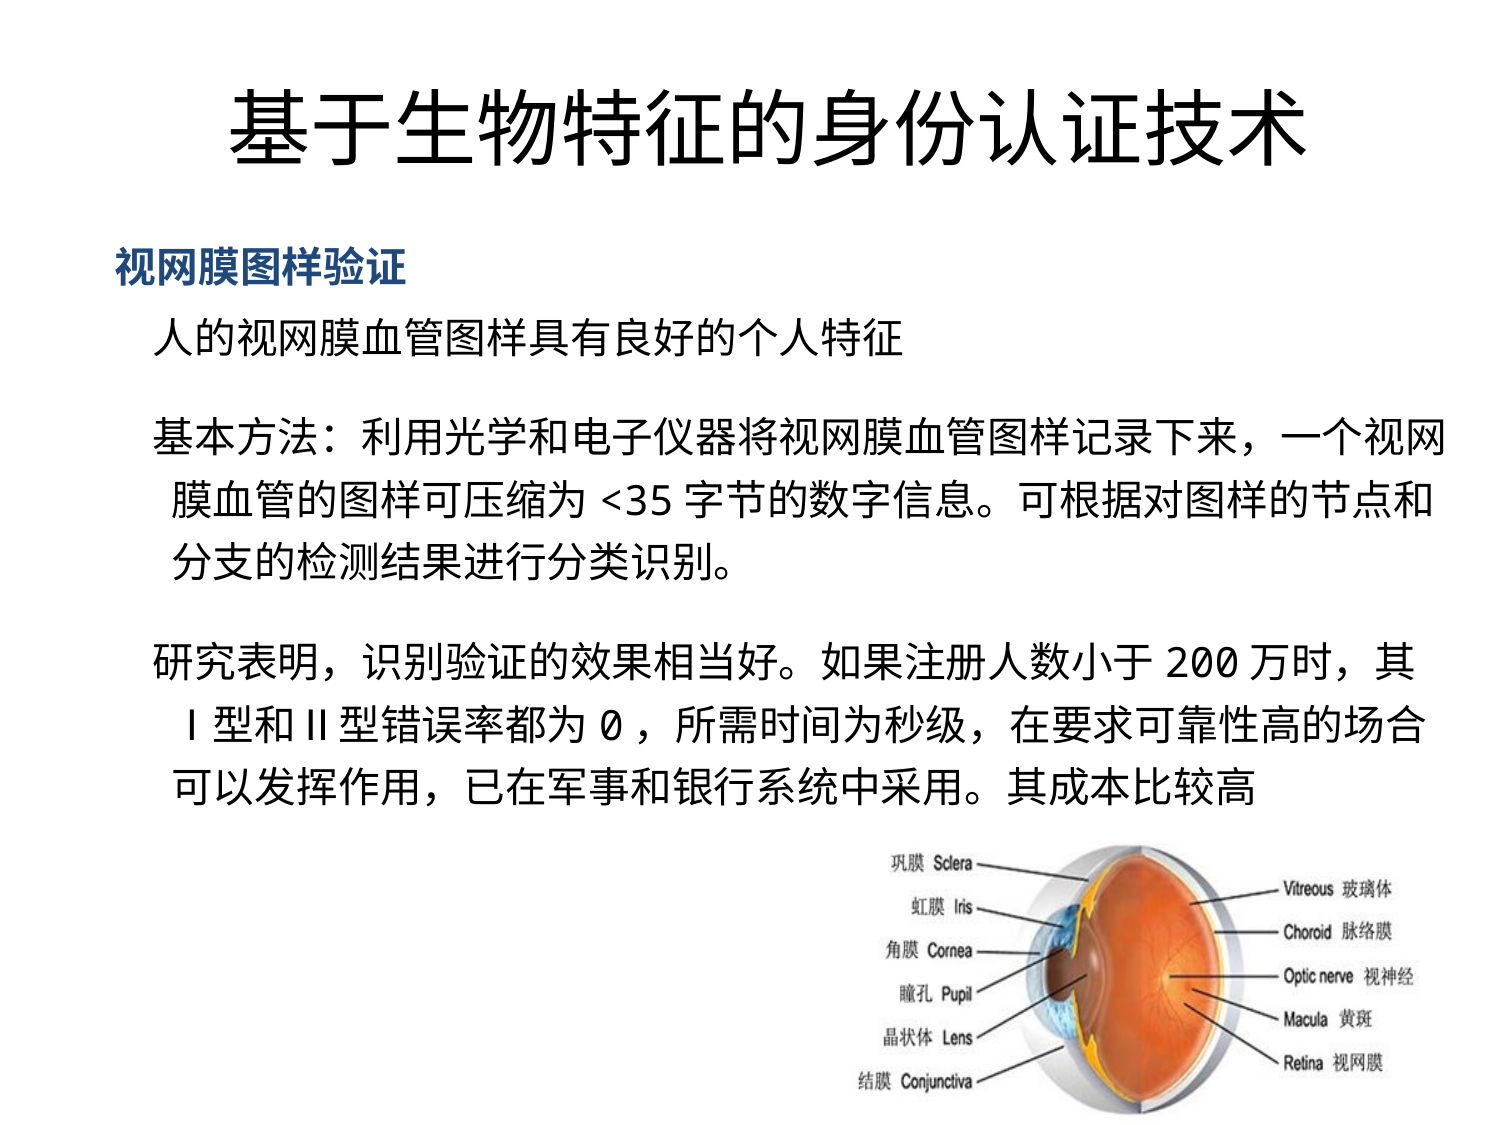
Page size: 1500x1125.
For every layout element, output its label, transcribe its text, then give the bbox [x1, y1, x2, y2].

picture [839, 841, 1438, 1125]
list 视网膜图样验证 人的视网膜血管图样具有良好的个人特征 基本方法：利用光学和电子仪器将视网膜血管图样记录下来，一个视网膜血管的图样可压缩为<35字节的数字信息。可根据对图样的节点和分支的检测结果进行分类识别。 研究表明，识别验证的效果相当好。如果注册人数小于200万时，其Ⅰ型和Ⅱ型错误率都为0，所需时间为秒级，在要求可靠性高的场合可以发挥作用，已在军事和银行系统中采用。其成本比较高 [99, 220, 1470, 826]
title 基于生物特征的身份认证技术 [99, 59, 1438, 192]
